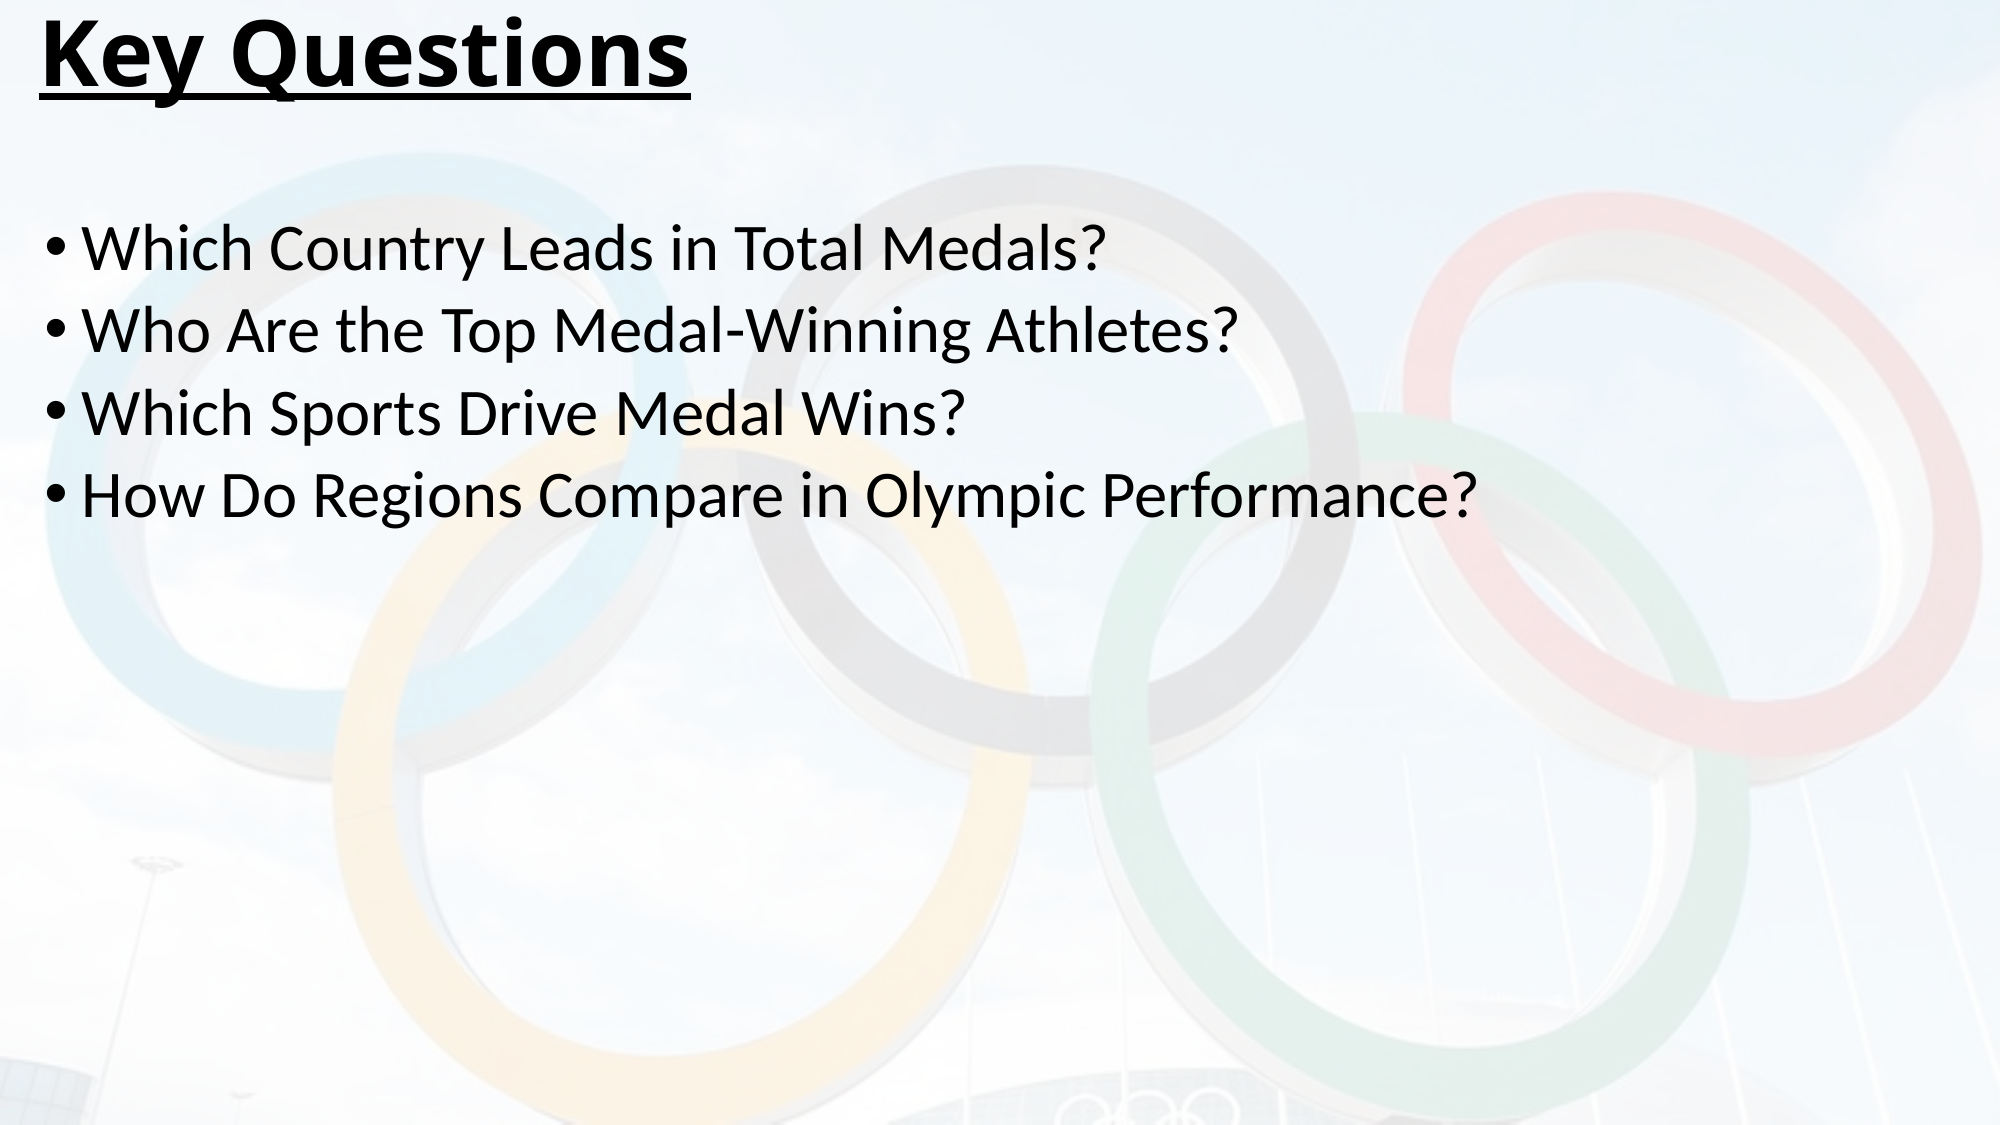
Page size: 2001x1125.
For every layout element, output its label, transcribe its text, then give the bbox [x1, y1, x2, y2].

title Key Questions [23, 3, 1749, 221]
list Which Country Leads in Total Medals? Who Are the Top Medal-Winning Athletes? Which Sports Drive Medal Wins? How Do Regions Compare in Olympic Performance? [0, 205, 1680, 920]
